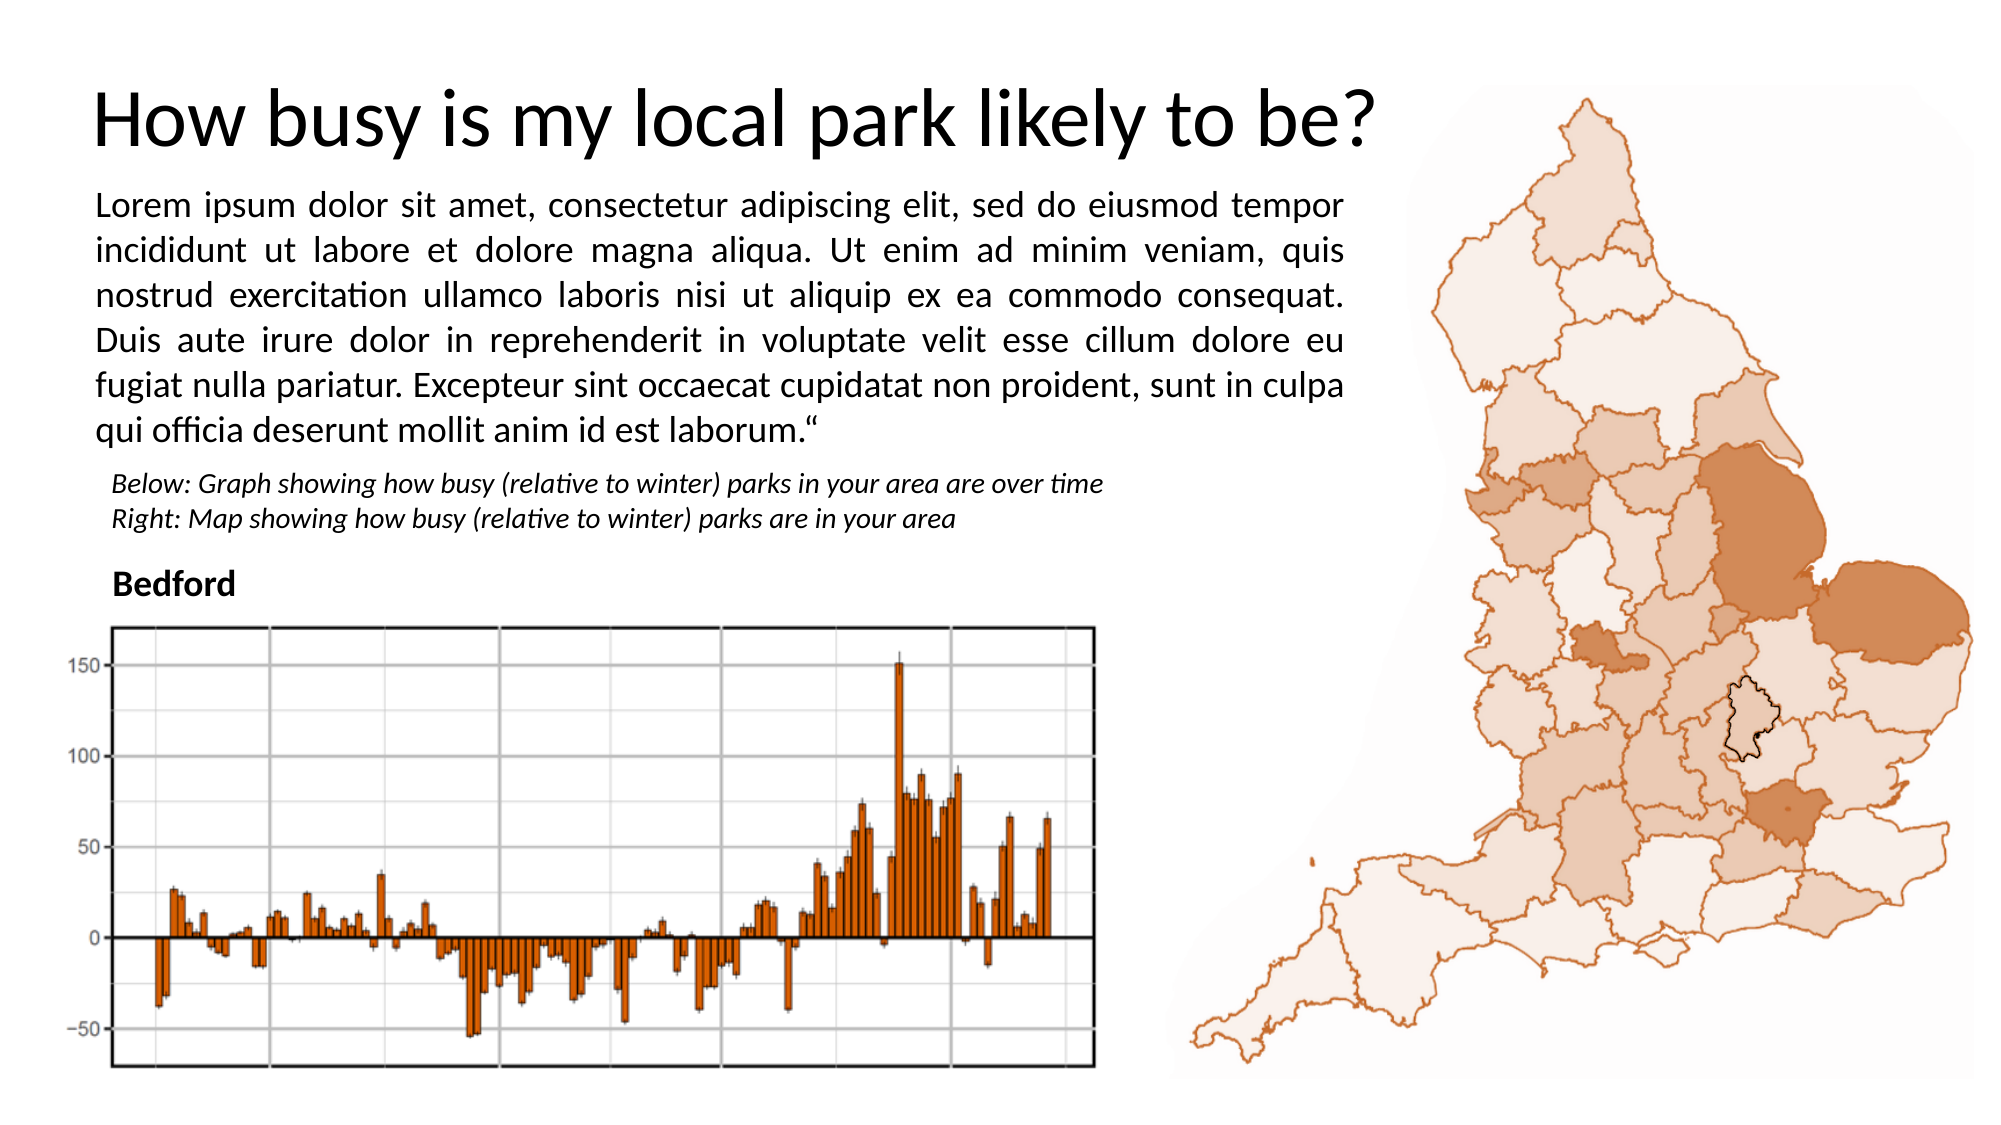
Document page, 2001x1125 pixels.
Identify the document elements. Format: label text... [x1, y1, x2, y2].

text_box How busy is my local park likely to be? [77, 56, 1396, 171]
picture [23, 595, 1101, 1111]
text_box Lorem ipsum dolor sit amet, consectetur adipiscing elit, sed do eiusmod tempor incididunt ut labore et dolore magna aliqua. Ut enim ad minim veniam, quis nostrud exercitation ullamco laboris nisi ut aliquip ex ea commodo consequat. Duis aute irure dolor in reprehenderit in voluptate velit esse cillum dolore eu fugiat nulla pariatur. Excepteur sint occaecat cupidatat non proident, sunt in culpa qui officia deserunt mollit anim id est laborum.“ [80, 172, 1146, 487]
picture [1146, 85, 1974, 1079]
text_box Bedford [97, 551, 252, 595]
text_box Below: Graph showing how busy (relative to winter) parks in your area are over time Right: Map showing how busy (relative to winter) parks are in your area [96, 487, 1146, 542]
